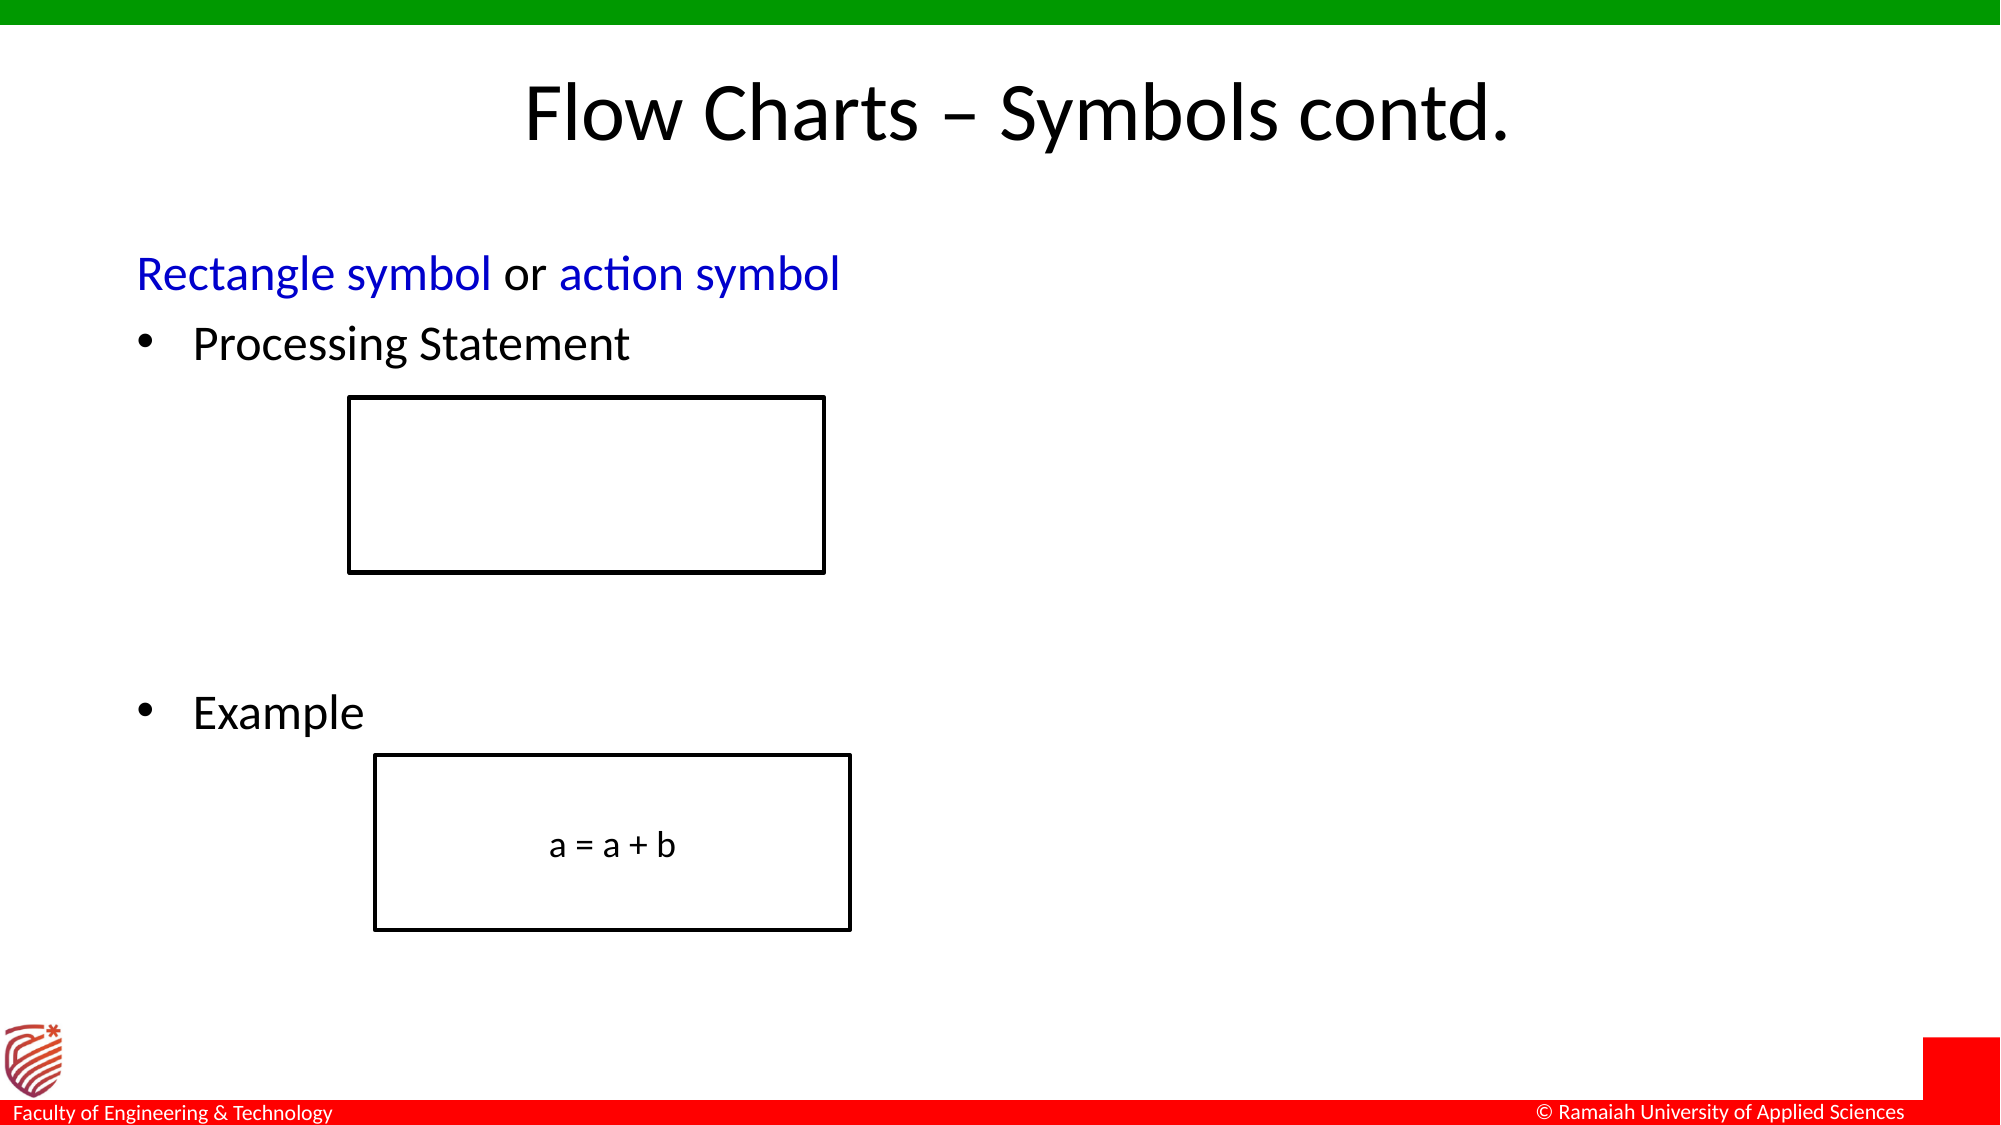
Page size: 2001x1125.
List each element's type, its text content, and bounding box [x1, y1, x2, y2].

title Flow Charts – Symbols contd. [287, 50, 1750, 232]
list Rectangle symbol or action symbol Processing Statement Example [121, 232, 1889, 1027]
text_box a = a + b [373, 753, 852, 932]
text_box [347, 395, 826, 575]
picture [0, 1013, 69, 1100]
